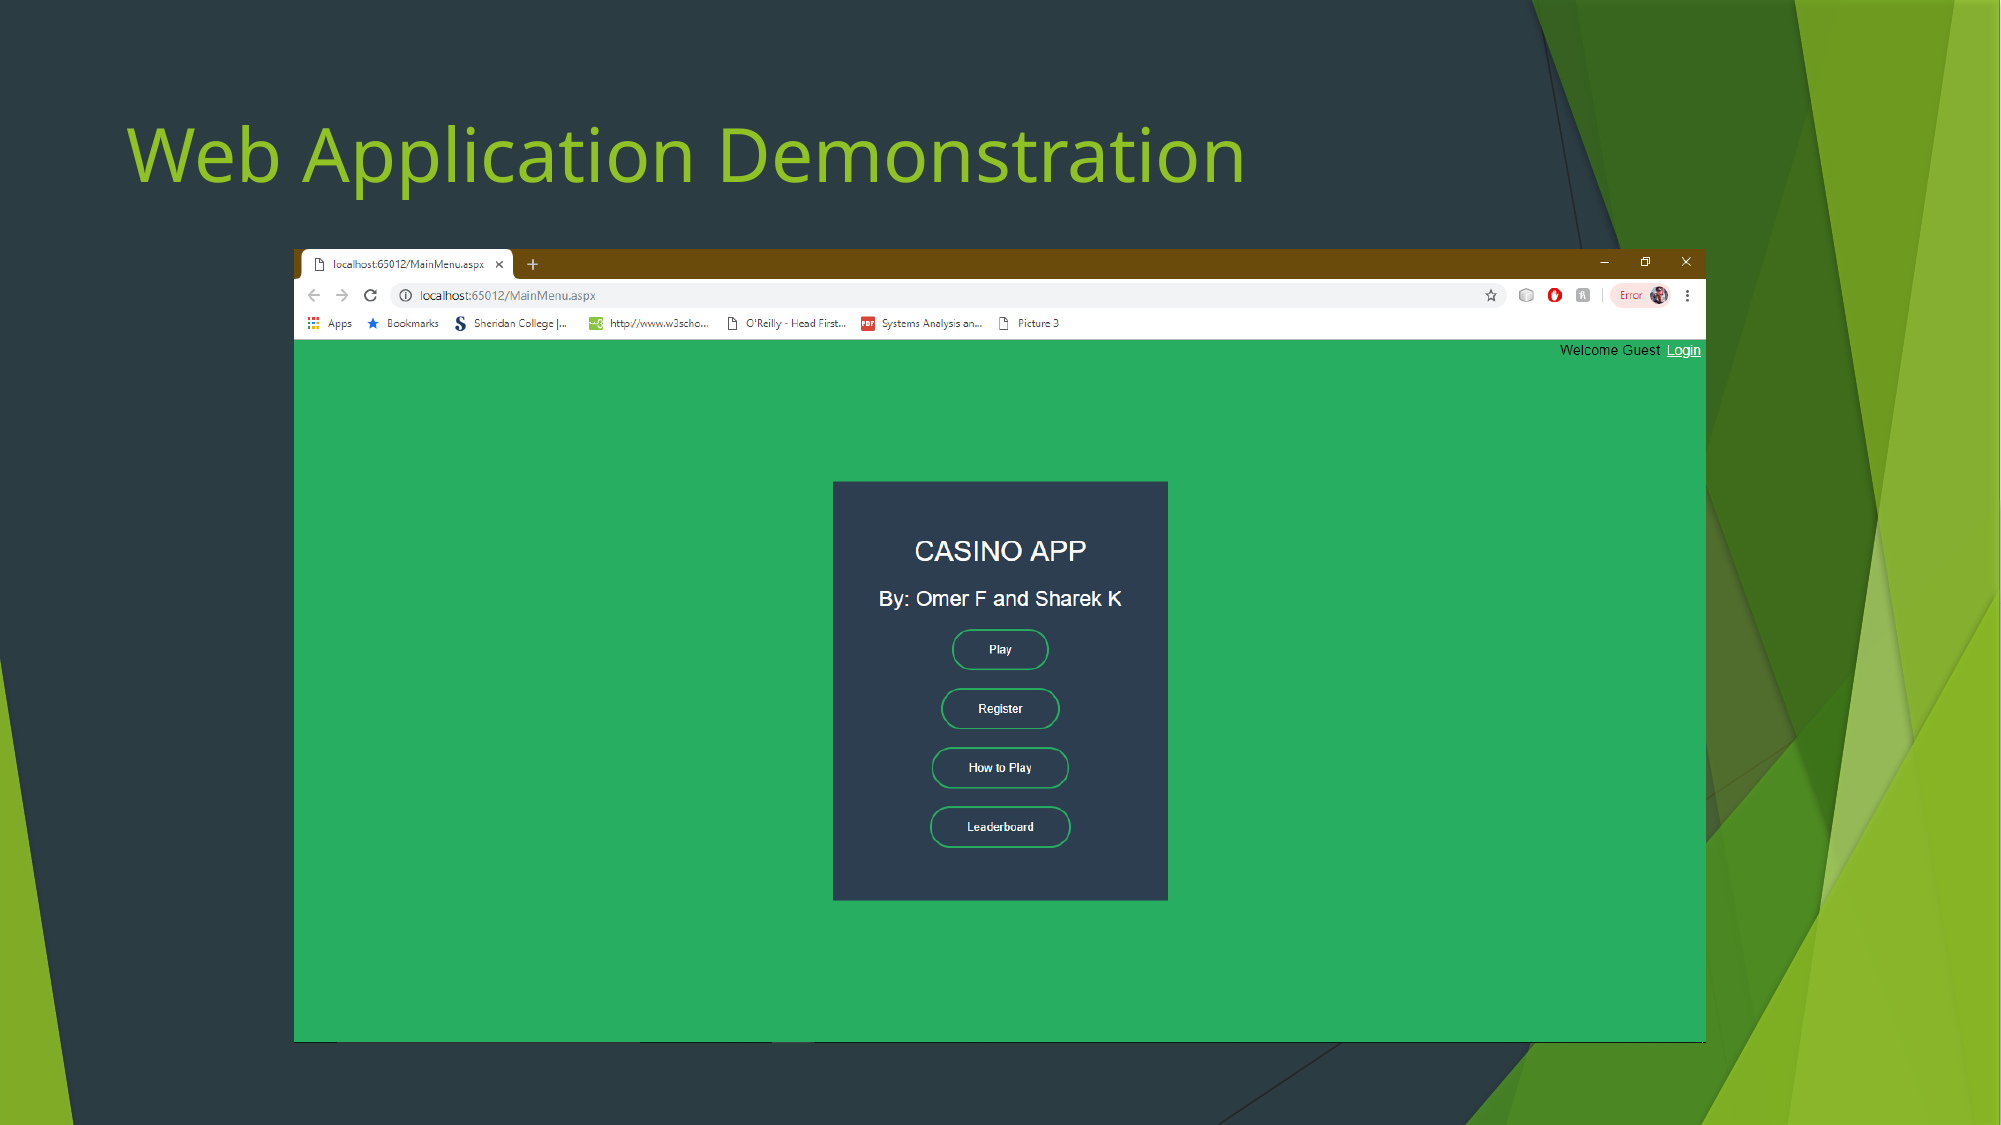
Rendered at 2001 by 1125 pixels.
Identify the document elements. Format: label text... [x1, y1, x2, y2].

title Web Application Demonstration [111, 99, 1522, 317]
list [294, 249, 1706, 1044]
